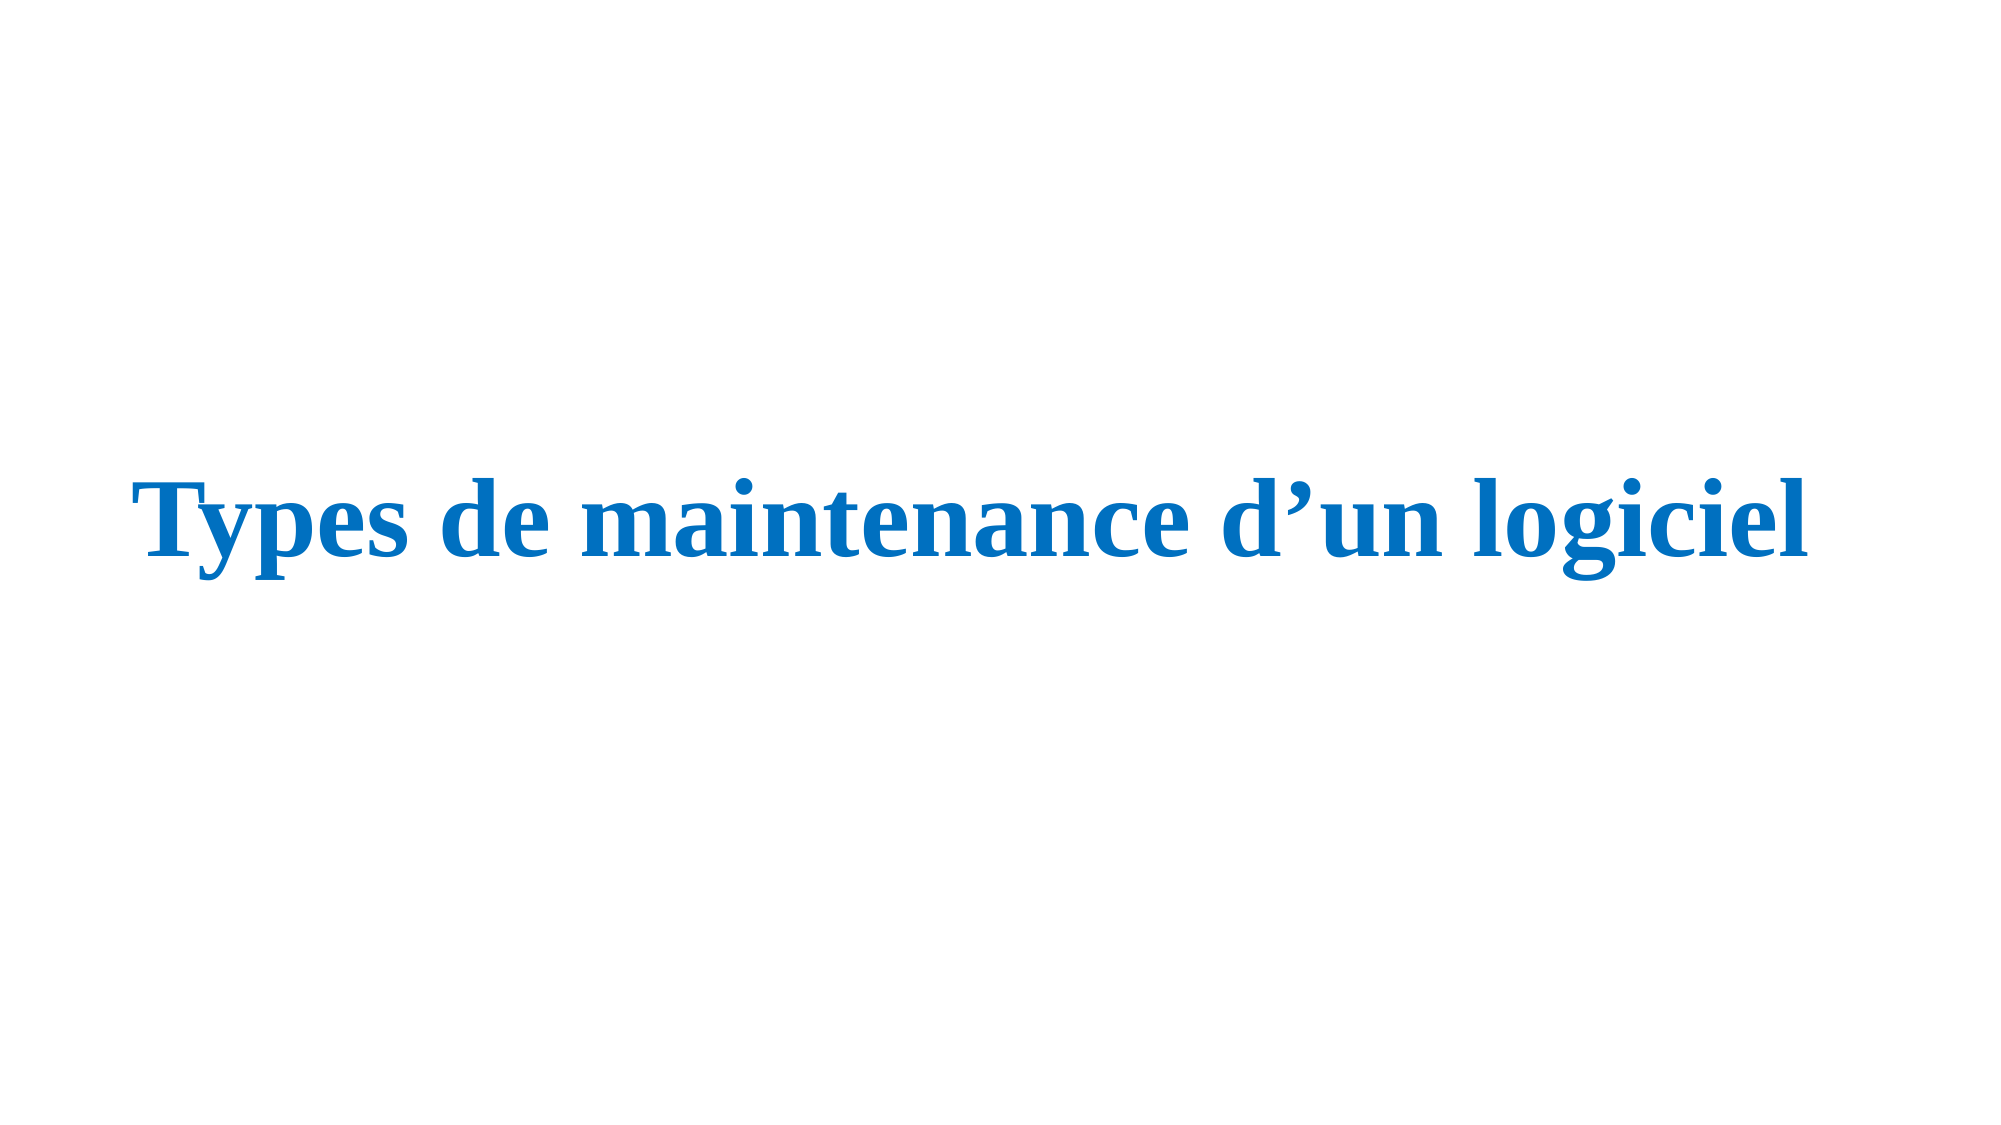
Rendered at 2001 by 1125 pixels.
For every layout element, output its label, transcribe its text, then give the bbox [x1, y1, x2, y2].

text_box Types de maintenance d’un logiciel [116, 436, 1855, 587]
